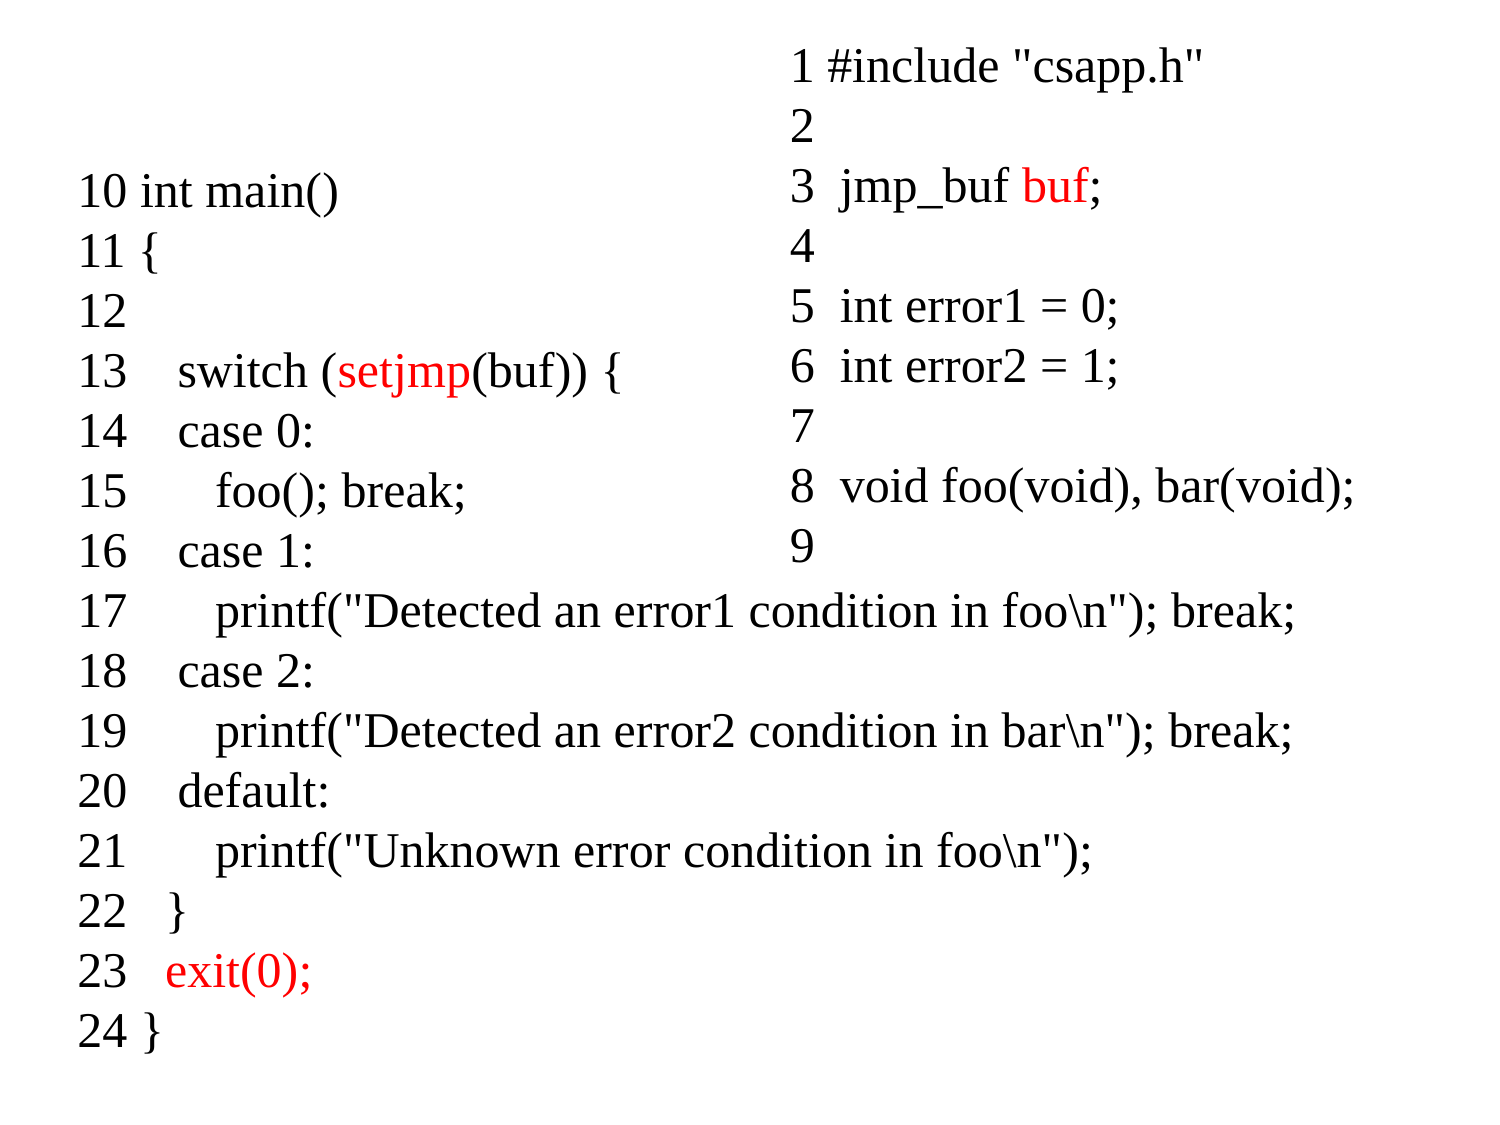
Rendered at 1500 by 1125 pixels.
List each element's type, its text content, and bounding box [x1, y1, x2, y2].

list 10 int main() 11 { 12 13 switch (setjmp(buf)) { 14 case 0: 15 foo(); break; 16 case 1: 17 printf("Detected an error1 condition in foo\n"); break; 18 case 2: 19 printf("Detected an error2 condition in bar\n"); break; 20 default: 21 printf("Unknown error condition in foo\n"); 22 } 23 exit(0); 24 } [62, 149, 1451, 1088]
text_box 1 #include "csapp.h" 2 3 jmp_buf buf; 4 5 int error1 = 0; 6 int error2 = 1; 7 8 void foo(void), bar(void); 9 [774, 24, 1475, 588]
